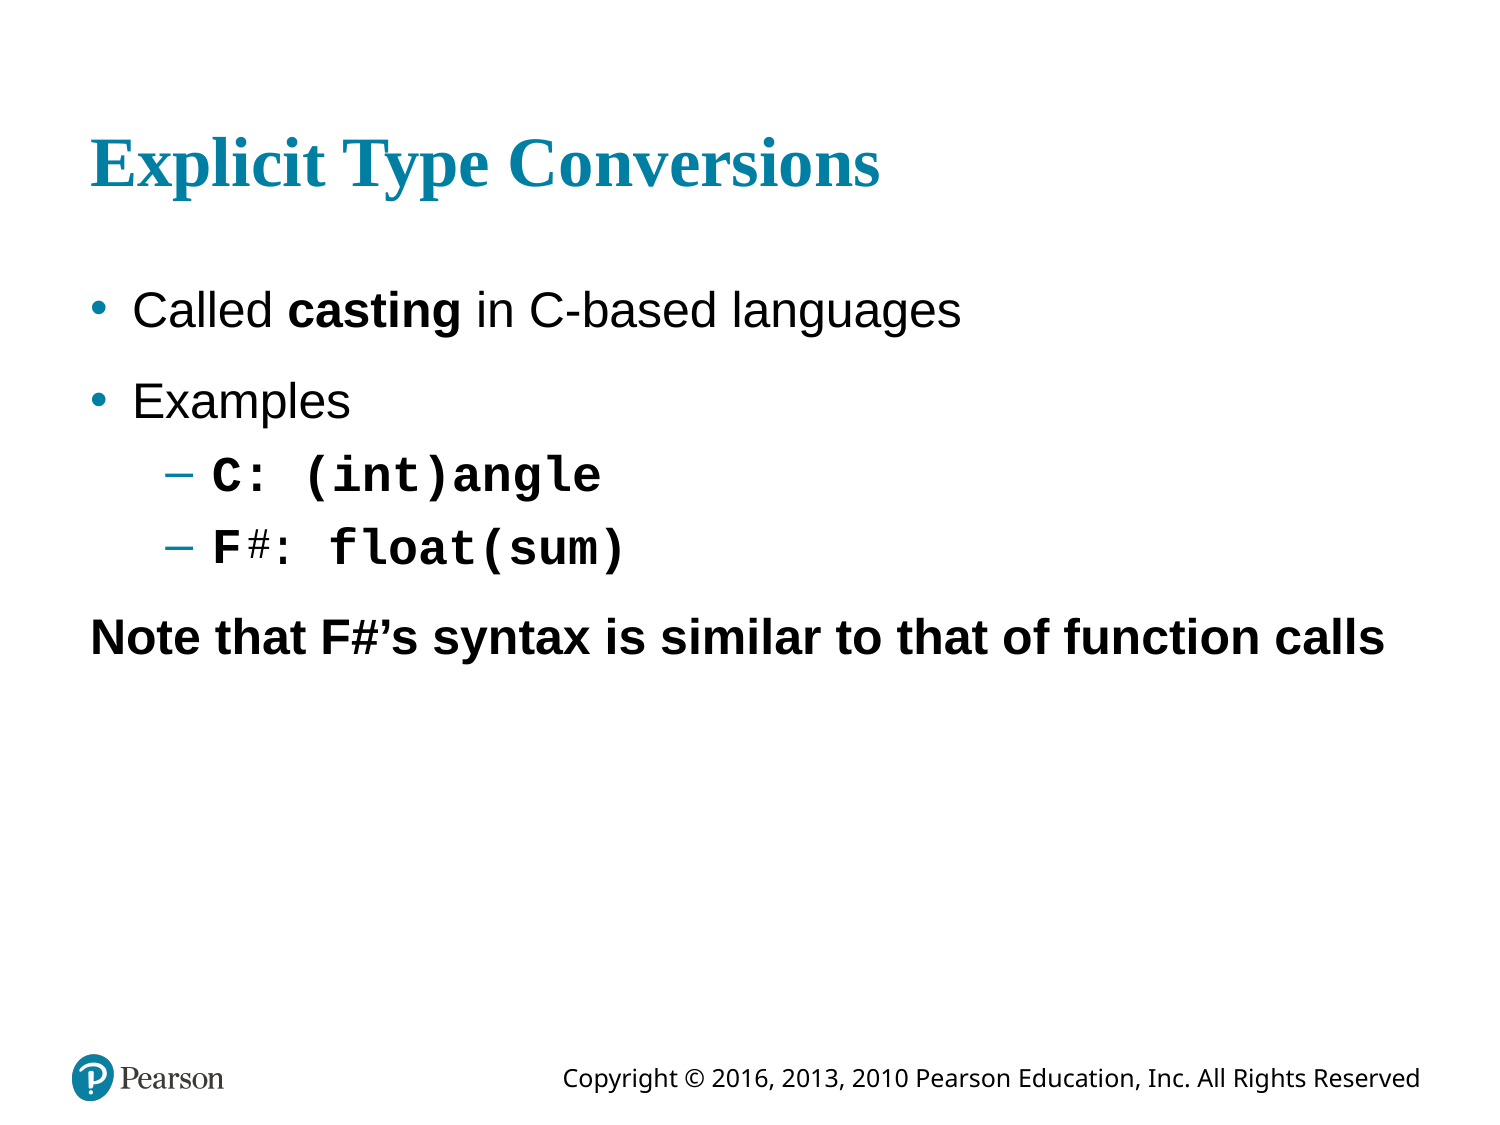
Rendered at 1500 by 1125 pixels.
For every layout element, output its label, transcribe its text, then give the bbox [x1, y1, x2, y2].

picture [72, 1054, 88, 1070]
title Explicit Type Conversions [75, 35, 1425, 216]
list Called casting in C-based languages Examples C: (int)angle F [75, 262, 1425, 491]
picture [72, 1087, 83, 1101]
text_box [240, 518, 279, 567]
list Note that F#’s syntax is similar to that of function calls [75, 596, 1425, 685]
picture [98, 1054, 224, 1101]
picture [80, 1063, 106, 1088]
list : float(sum) [253, 506, 1425, 579]
